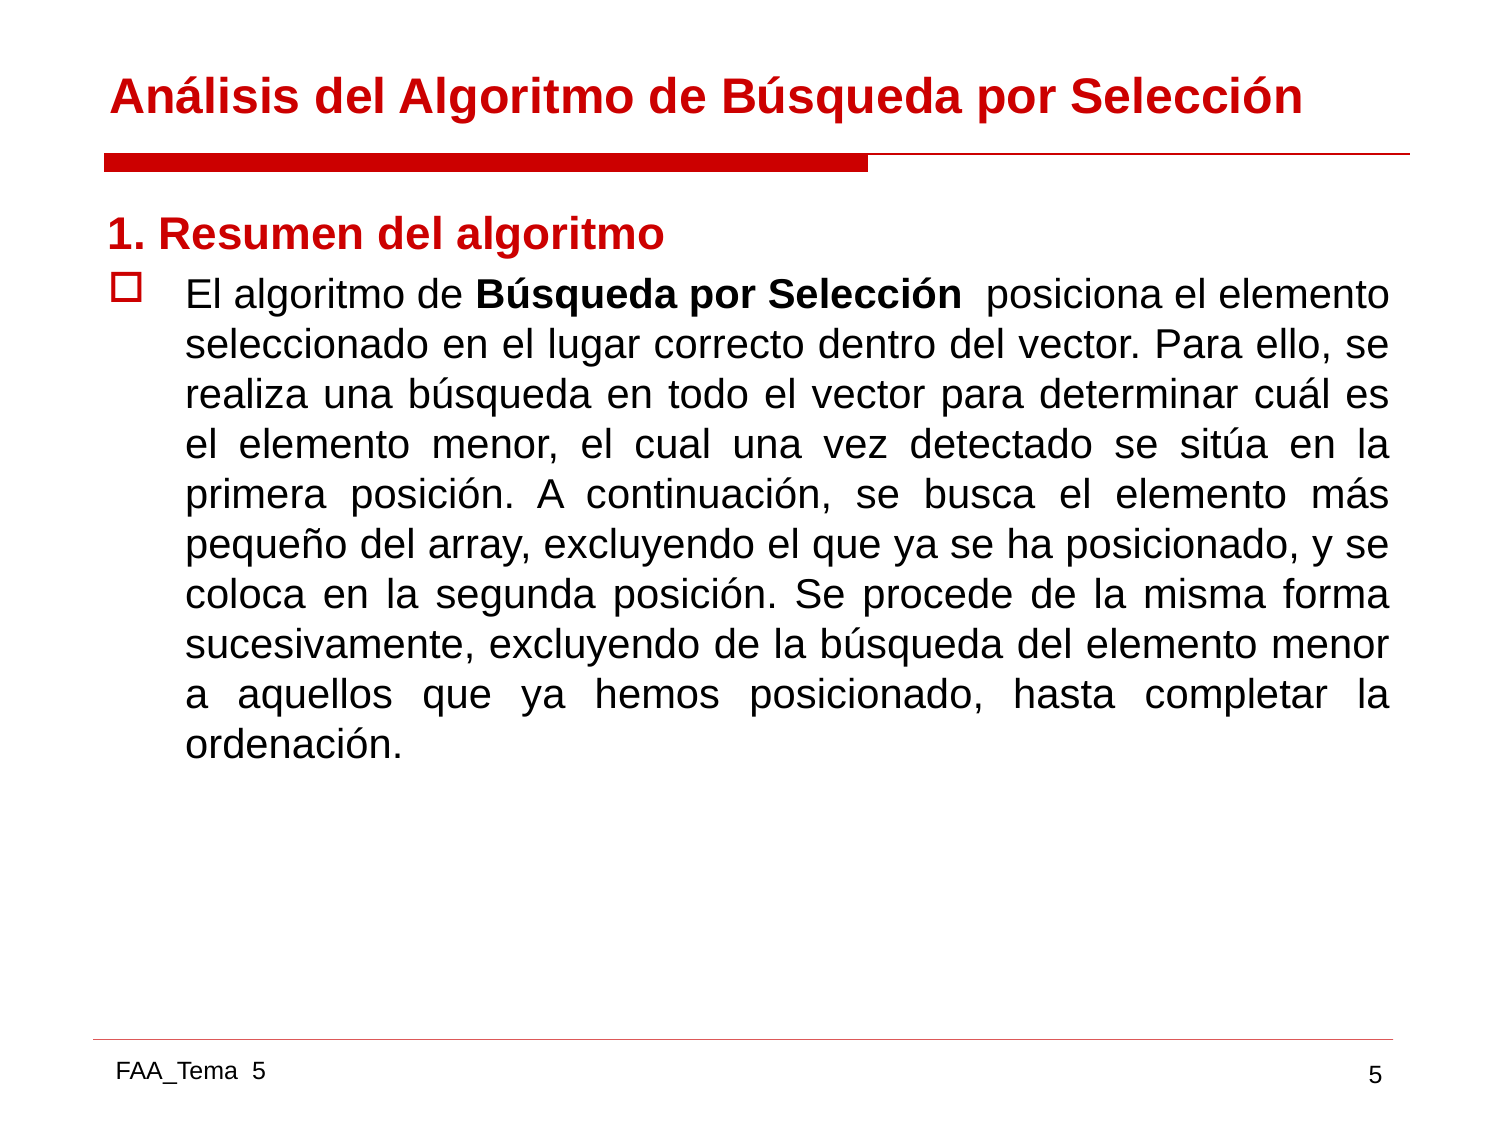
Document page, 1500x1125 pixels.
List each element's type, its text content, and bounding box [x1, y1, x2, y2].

text_box 1. Resumen del algoritmo El algoritmo de Búsqueda por Selección posiciona el elemento seleccionado en el lugar correcto dentro del vector. Para ello, se realiza una búsqueda en todo el vector para determinar cuál es el elemento menor, el cual una vez detectado se sitúa en la primera posición. A continuación, se busca el elemento más pequeño del array, excluyendo el que ya se ha posicionado, y se coloca en la segunda posición. Se procede de la misma forma sucesivamente, excluyendo de la búsqueda del elemento menor a aquellos que ya hemos posicionado, hasta completar la ordenación. [92, 196, 1406, 1024]
title Análisis del Algoritmo de Búsqueda por Selección [93, 49, 1407, 138]
